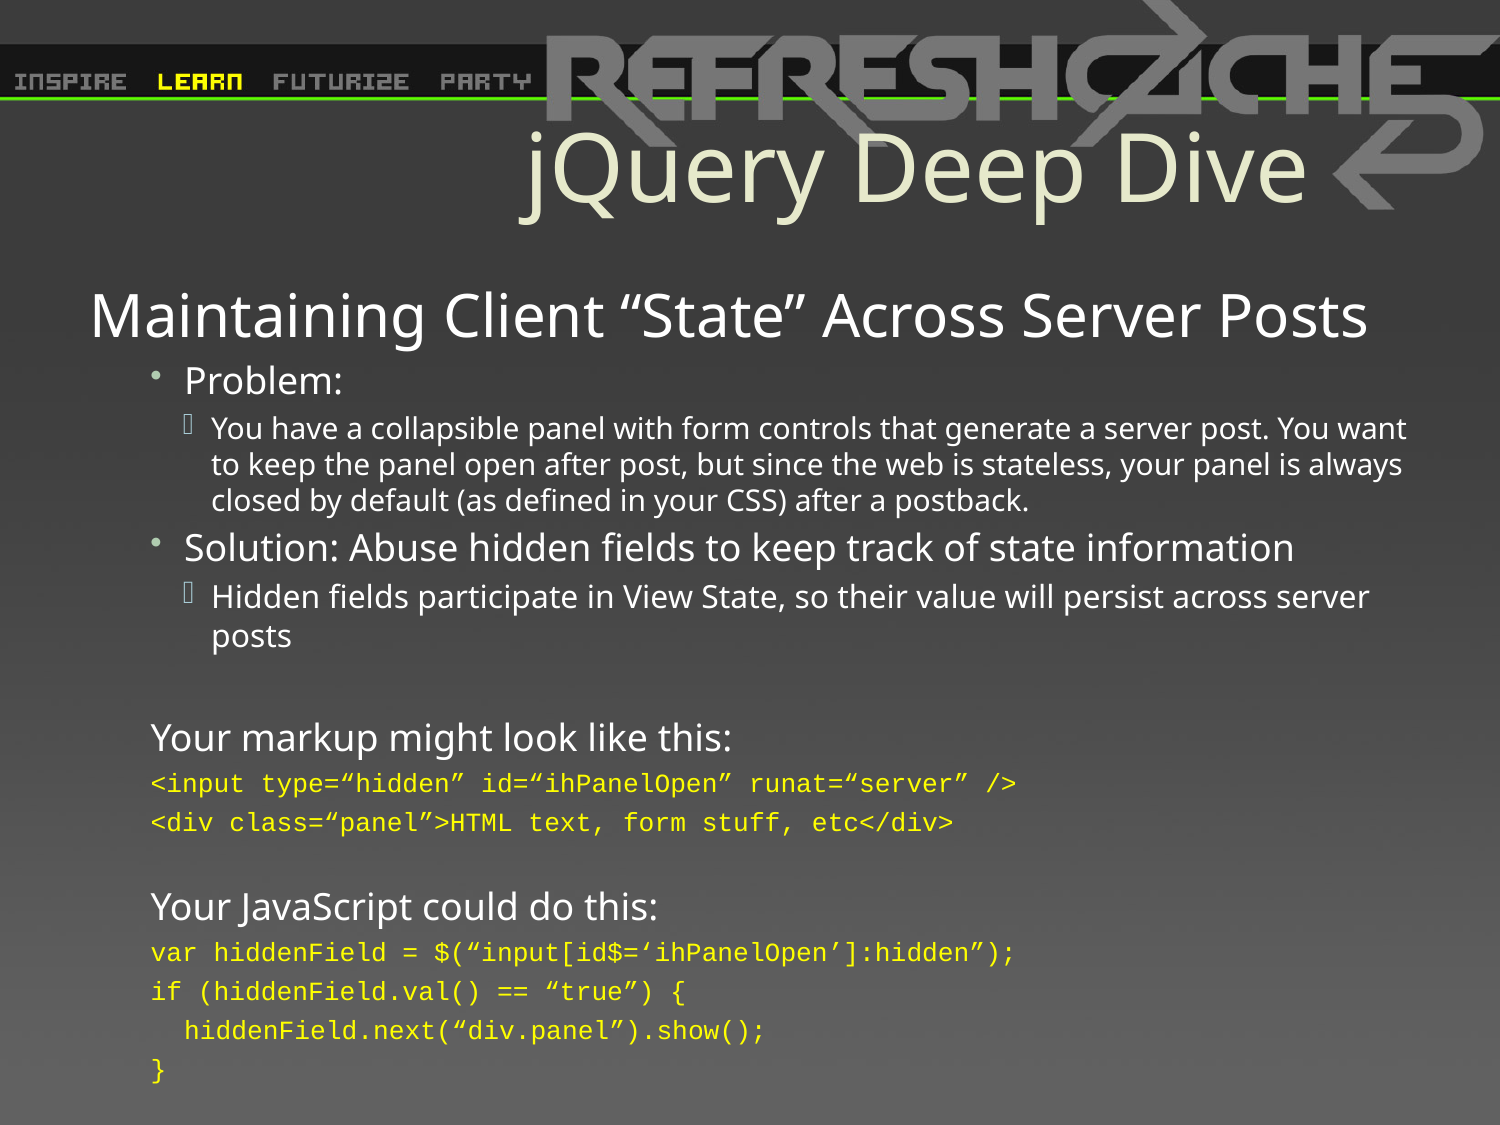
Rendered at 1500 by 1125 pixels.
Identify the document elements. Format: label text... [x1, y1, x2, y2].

list Maintaining Client “State” Across Server Posts Problem: You have a collapsible panel with form controls that generate a server post. You want to keep the panel open after post, but since the web is stateless, your panel is always closed by default (as defined in your CSS) after a postback. Solution: Abuse hidden fields to keep track of state information Hidden fields participate in View State, so their value will persist across server posts Your markup might look like this: <input type=“hidden” id=“ihPanelOpen” runat=“server” /> <div class=“panel”>HTML text, form stuff, etc</div> Your JavaScript could do this: var hiddenField = $(“input[id$=‘ihPanelOpen’]:hidden”); if (hiddenField.val() == “true”) { hiddenField.next(“div.panel”).show(); } [75, 270, 1425, 1100]
title jQuery Deep Dive [75, 41, 1325, 230]
picture [0, 0, 1500, 1125]
